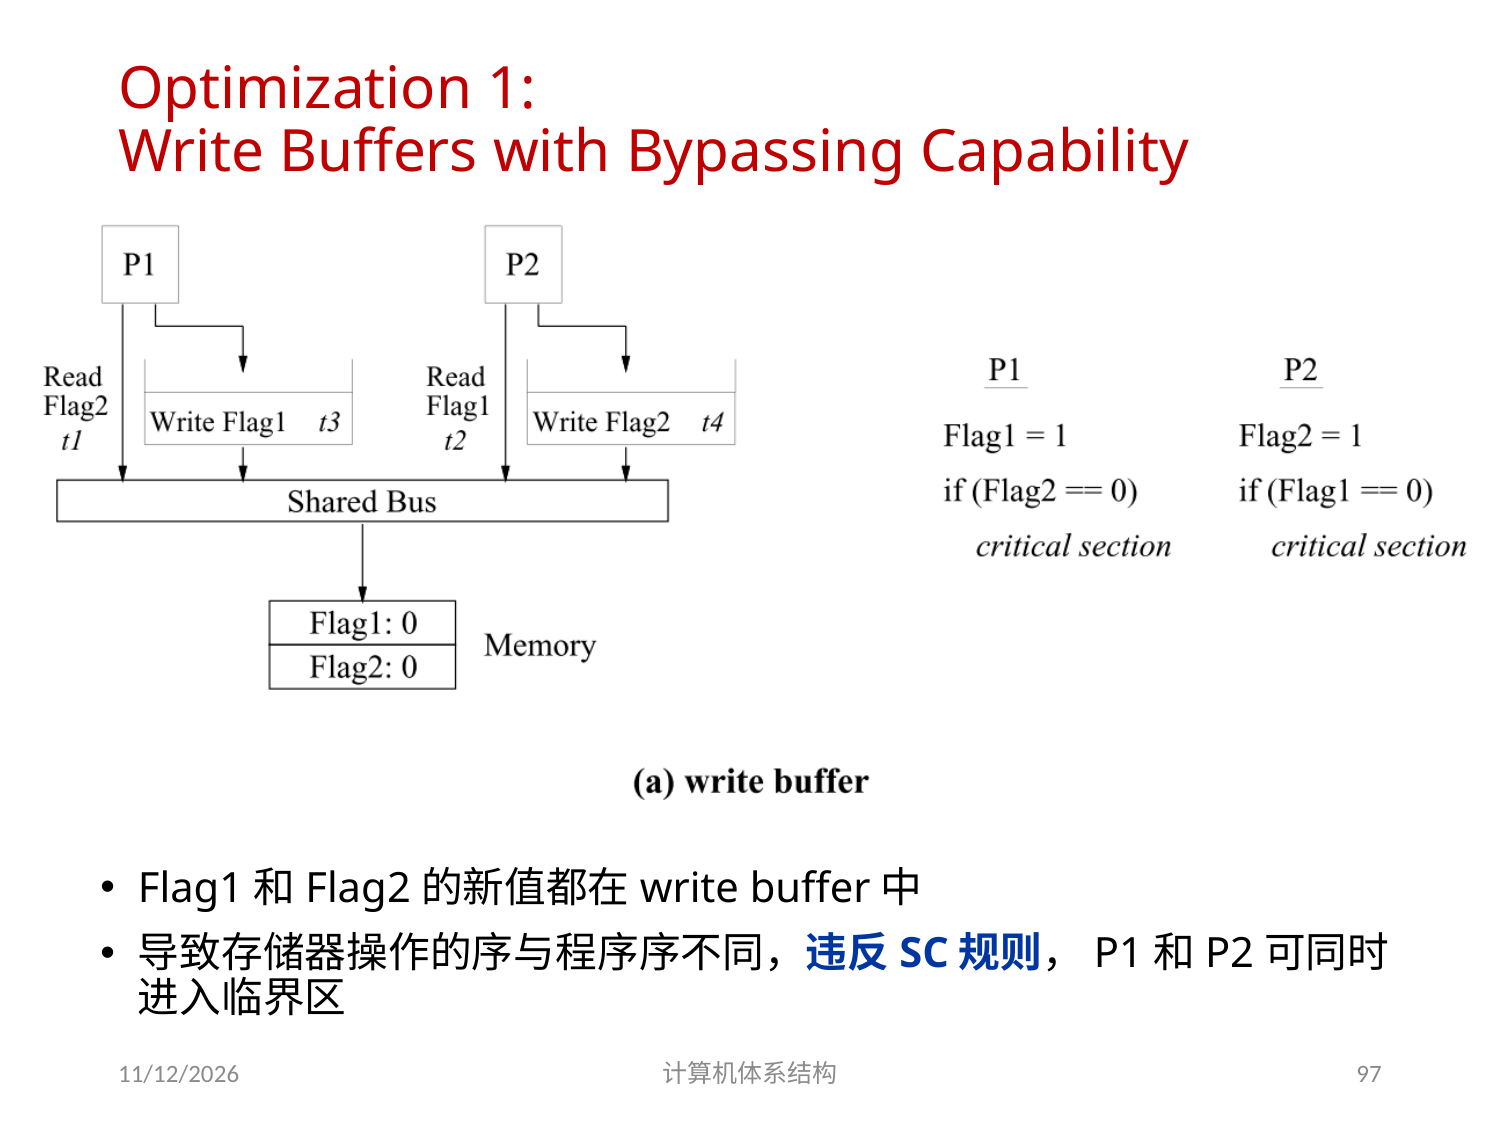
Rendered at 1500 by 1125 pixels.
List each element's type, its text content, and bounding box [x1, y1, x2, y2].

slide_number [103, 1042, 441, 1103]
title Optimization 1: Write Buffers with Bypassing Capability [103, 59, 1397, 167]
list Flag1和Flag2的新值都在write buffer中 导致存储器操作的序与程序序不同，违反SC规则，P1和P2可同时进入临界区 [85, 859, 1433, 1043]
footer 计算机体系结构 [496, 1042, 1004, 1103]
picture [17, 167, 1500, 859]
slide_number 97 [1059, 1042, 1397, 1103]
